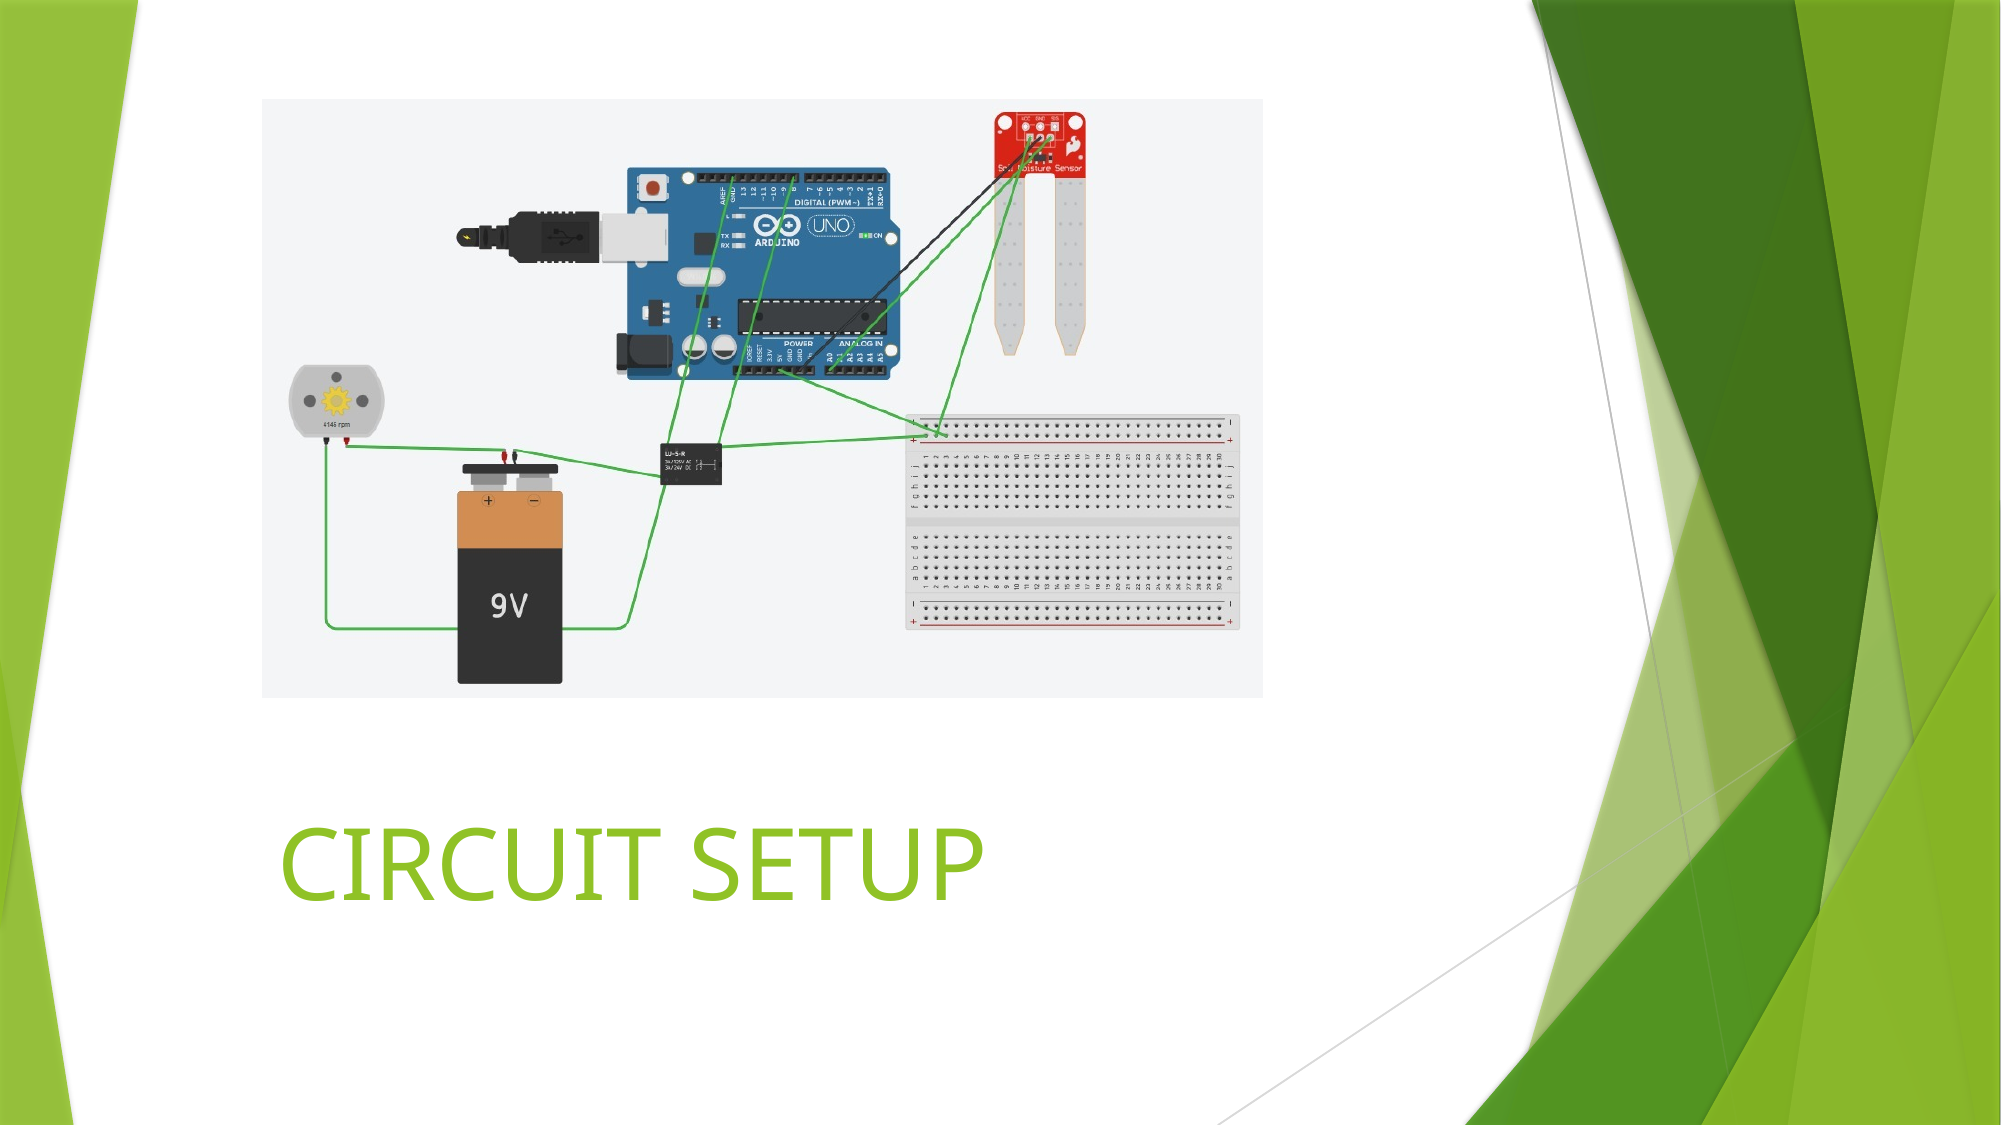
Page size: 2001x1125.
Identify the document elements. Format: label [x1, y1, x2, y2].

text_box [0, 0, 2000, 1125]
list [261, 99, 1263, 698]
